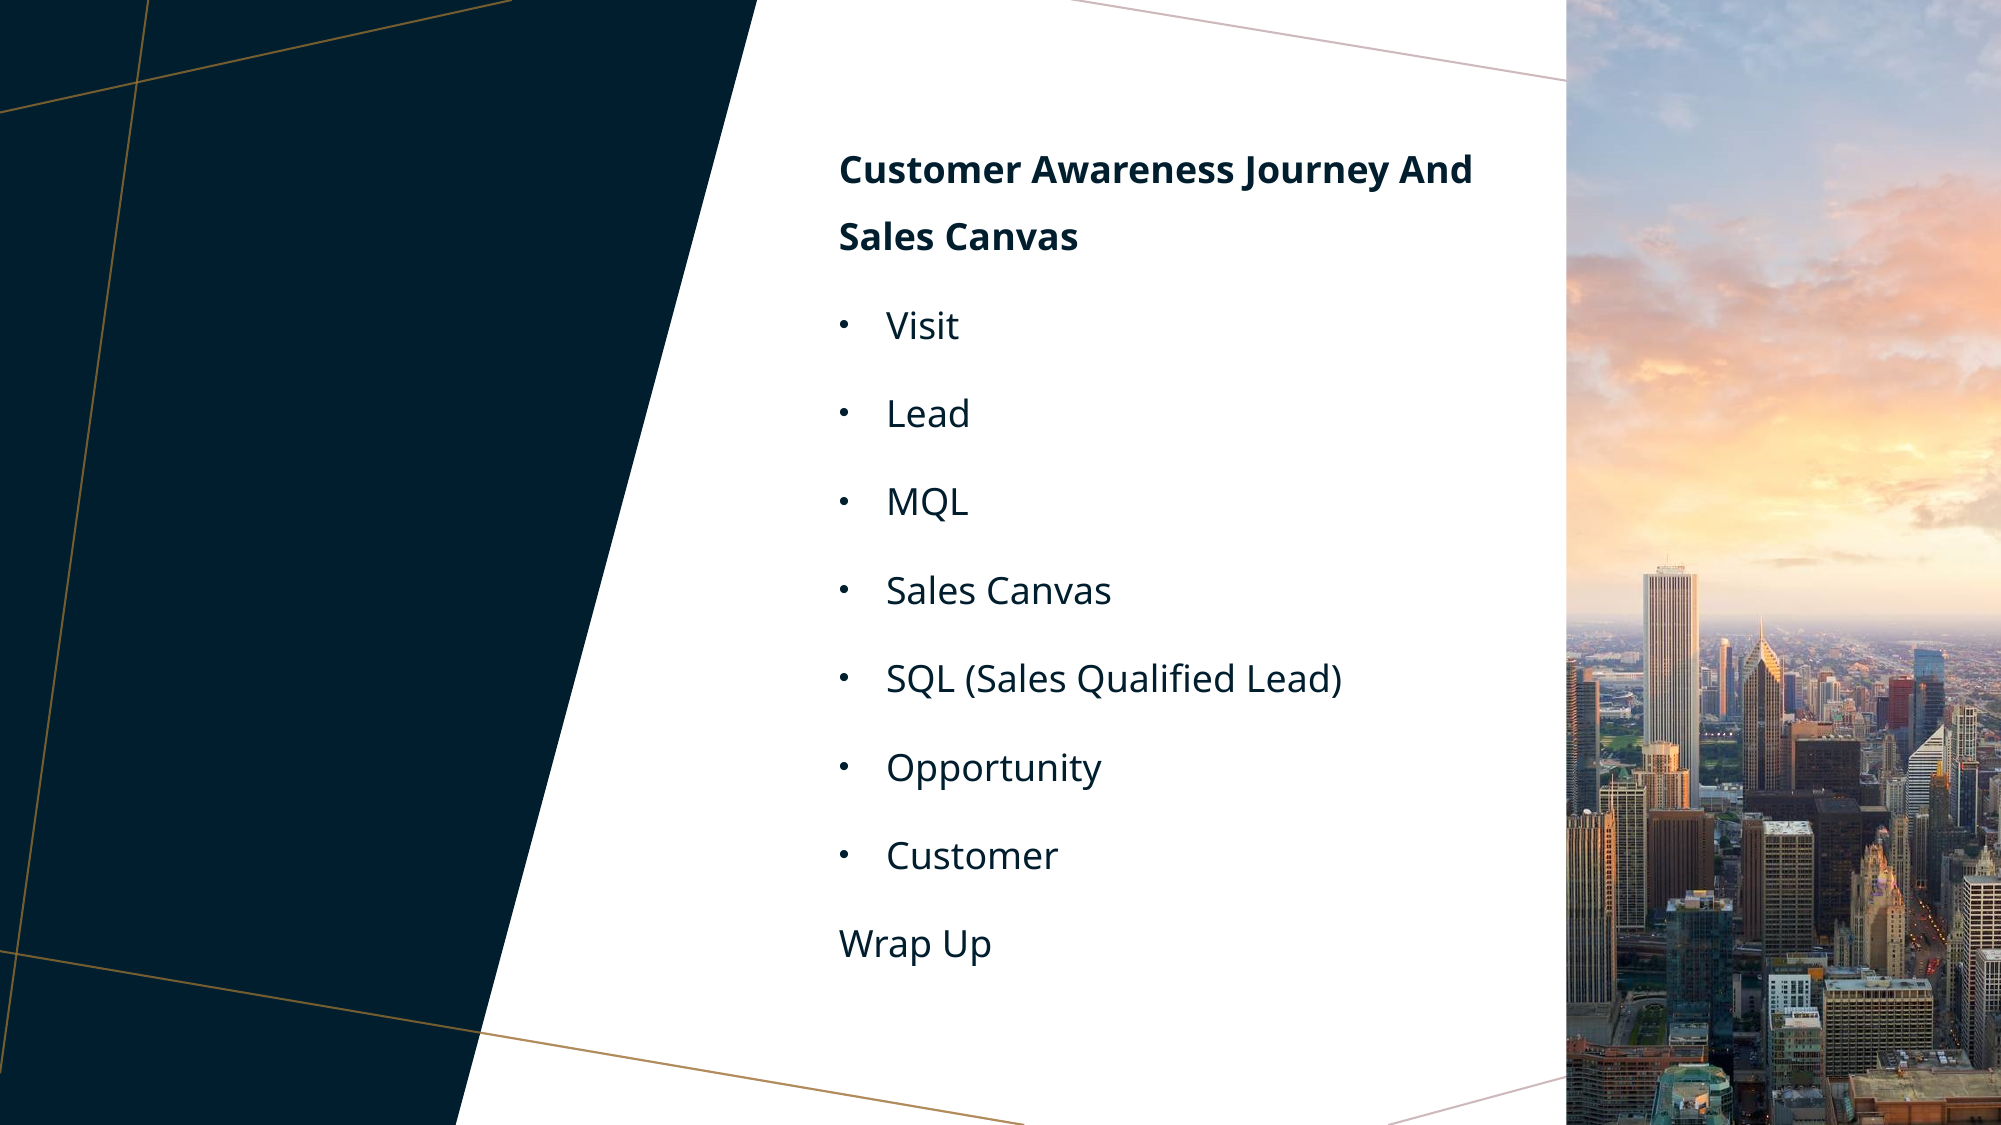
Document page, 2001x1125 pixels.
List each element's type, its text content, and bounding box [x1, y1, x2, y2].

picture [1566, 0, 2001, 1125]
list Customer Awareness Journey And Sales Canvas Visit Lead MQL Sales Canvas SQL (Sales Qualified Lead) Opportunity Customer Wrap Up [824, 83, 1535, 1005]
title AGENDA [137, 83, 663, 1005]
